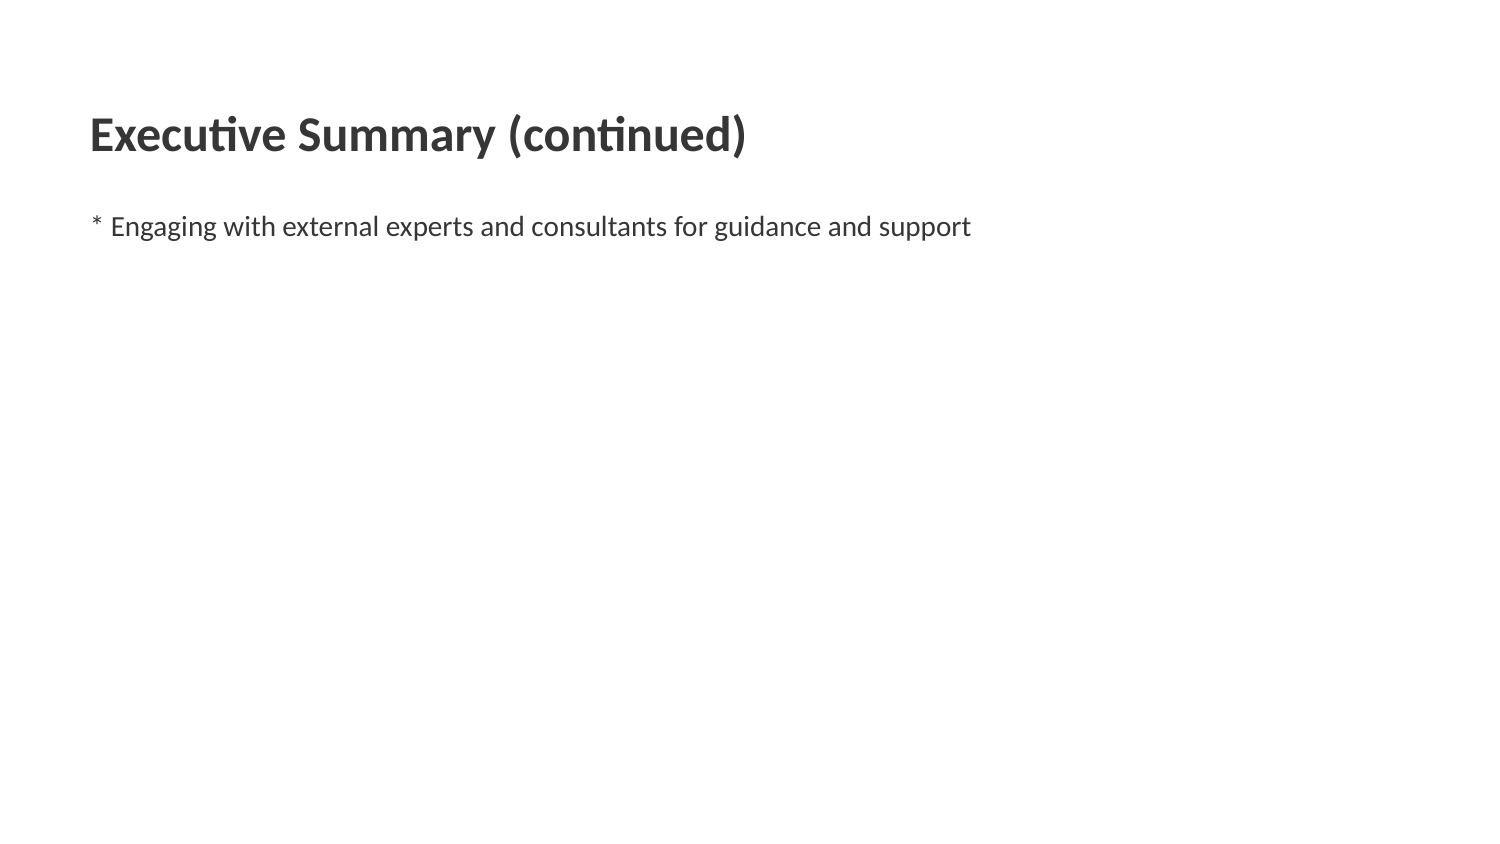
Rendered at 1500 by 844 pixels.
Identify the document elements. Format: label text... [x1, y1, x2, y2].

text_box Executive Summary (continued) [74, 75, 1425, 188]
